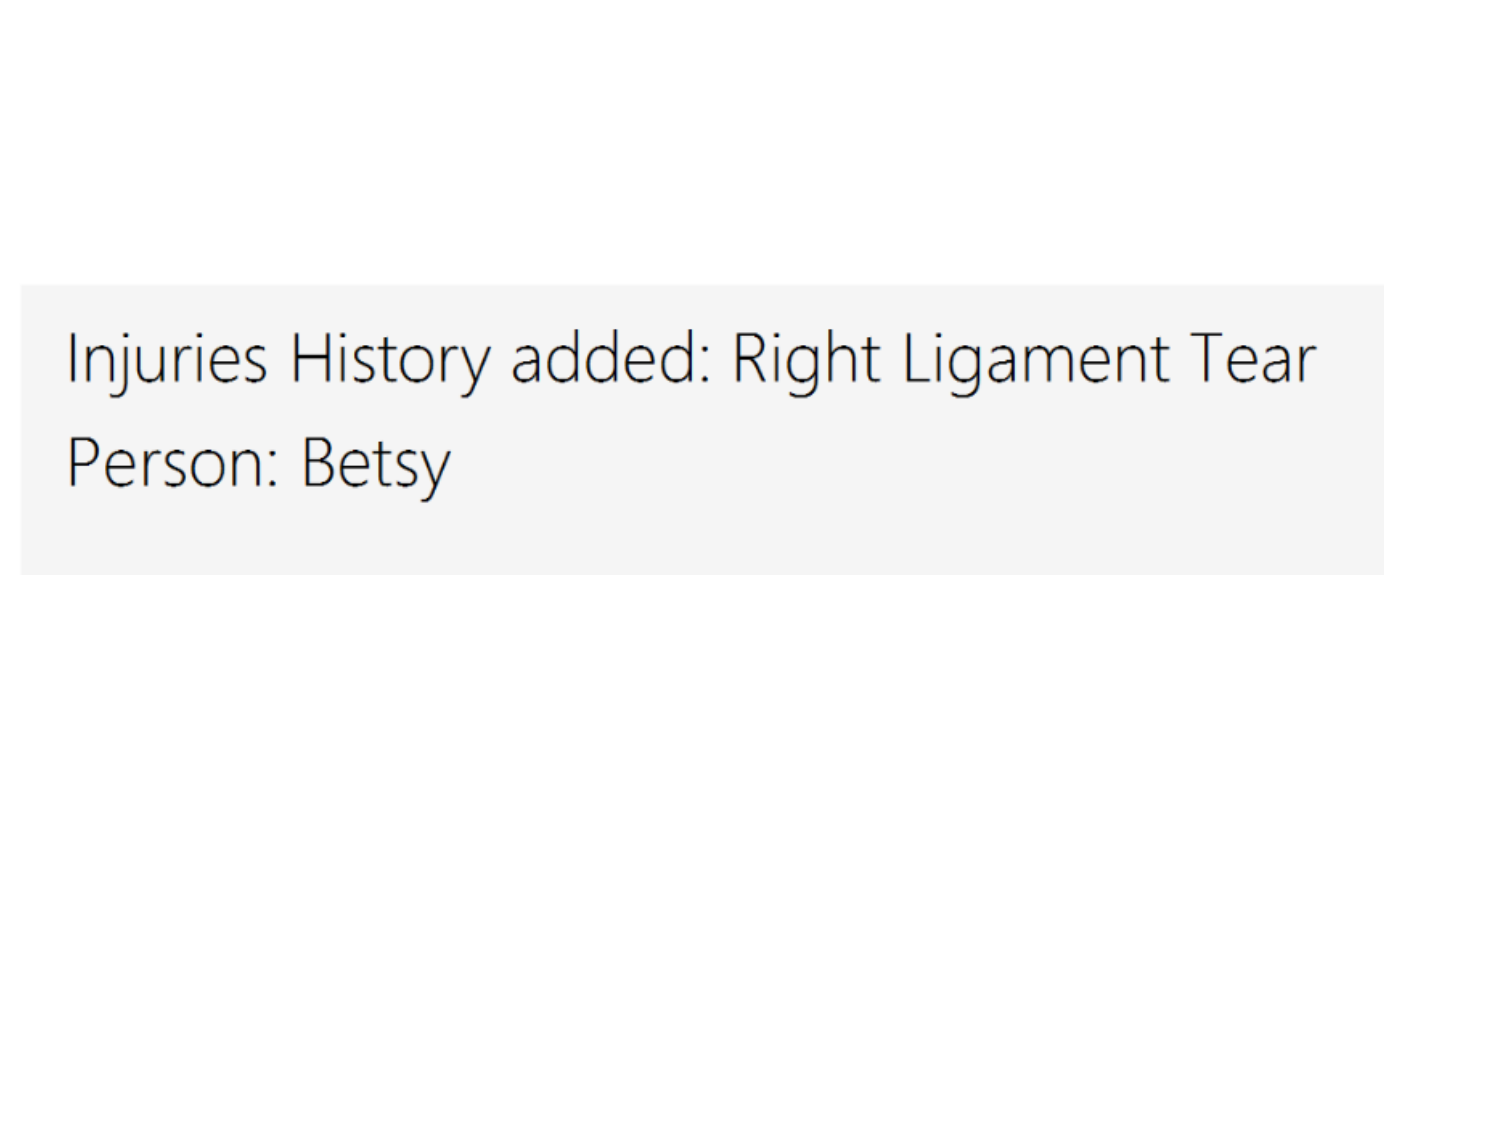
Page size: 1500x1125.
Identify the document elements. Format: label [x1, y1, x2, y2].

picture [12, 274, 1385, 576]
